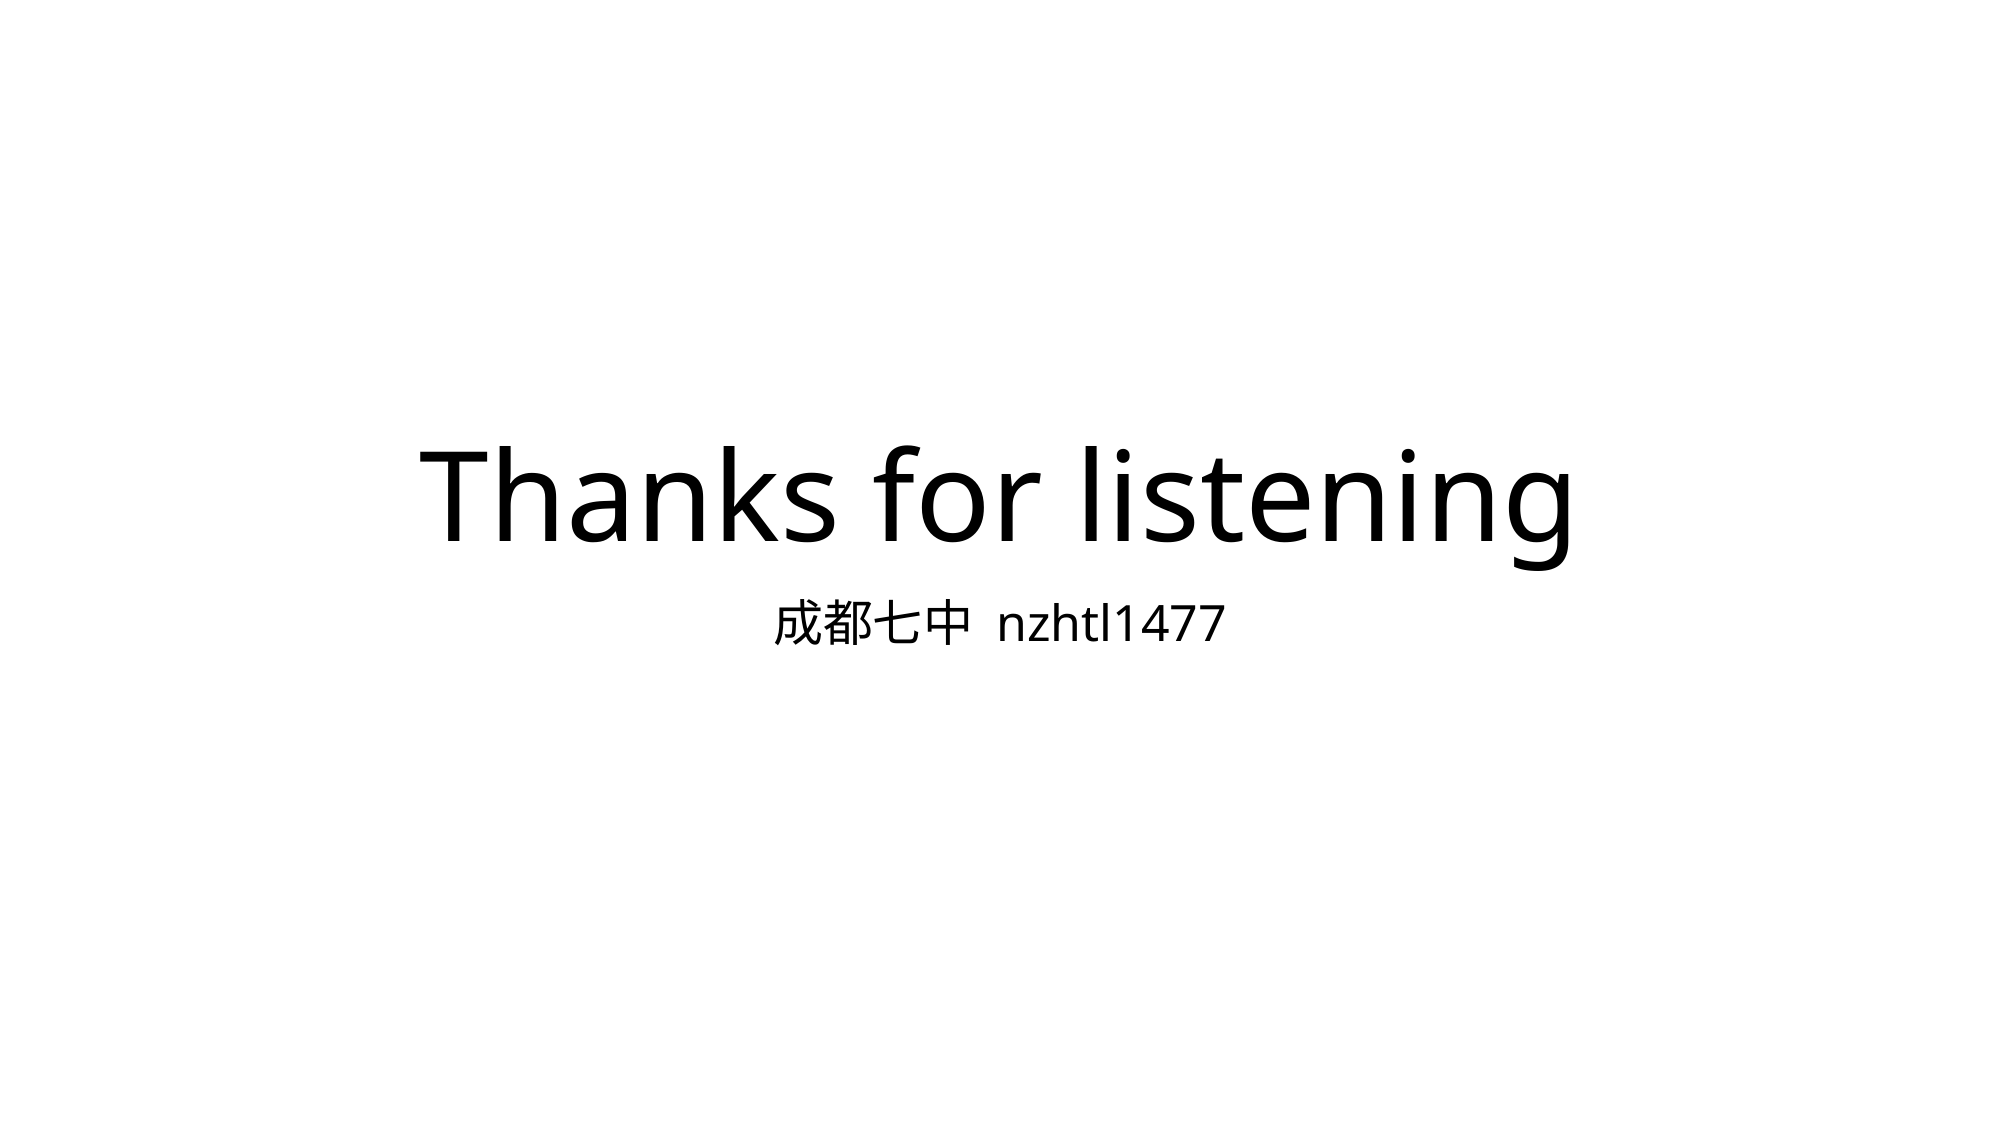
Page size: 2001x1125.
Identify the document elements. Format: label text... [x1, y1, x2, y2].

title Thanks for listening [249, 184, 1750, 576]
subtitle 成都七中 nzhtl1477 [249, 590, 1750, 863]
